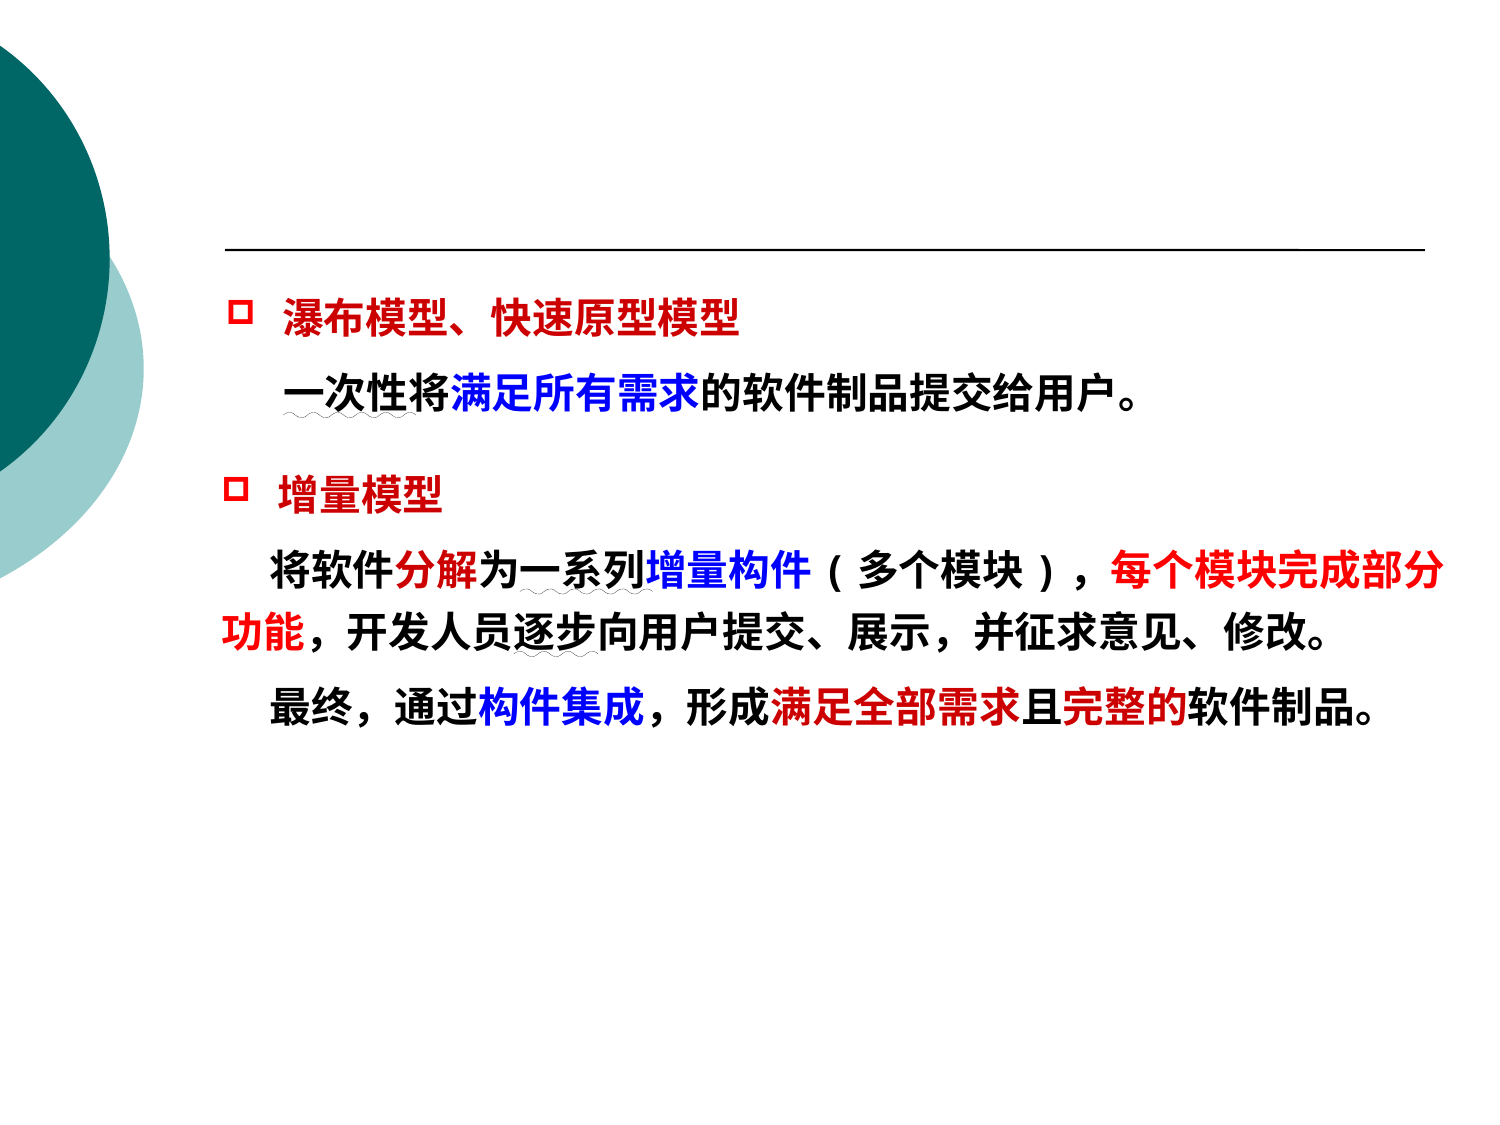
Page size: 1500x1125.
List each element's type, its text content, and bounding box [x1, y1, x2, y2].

text_box 增量模型 将软件分解为一系列增量构件(多个模块)，每个模块完成部分功能，开发人员逐步向用户提交、展示，并征求意见、修改。 最终，通过构件集成，形成满足全部需求且完整的软件制品。 [221, 456, 1450, 732]
text_box 瀑布模型、快速原型模型 一次性将满足所有需求的软件制品提交给用户。 [225, 267, 1223, 418]
